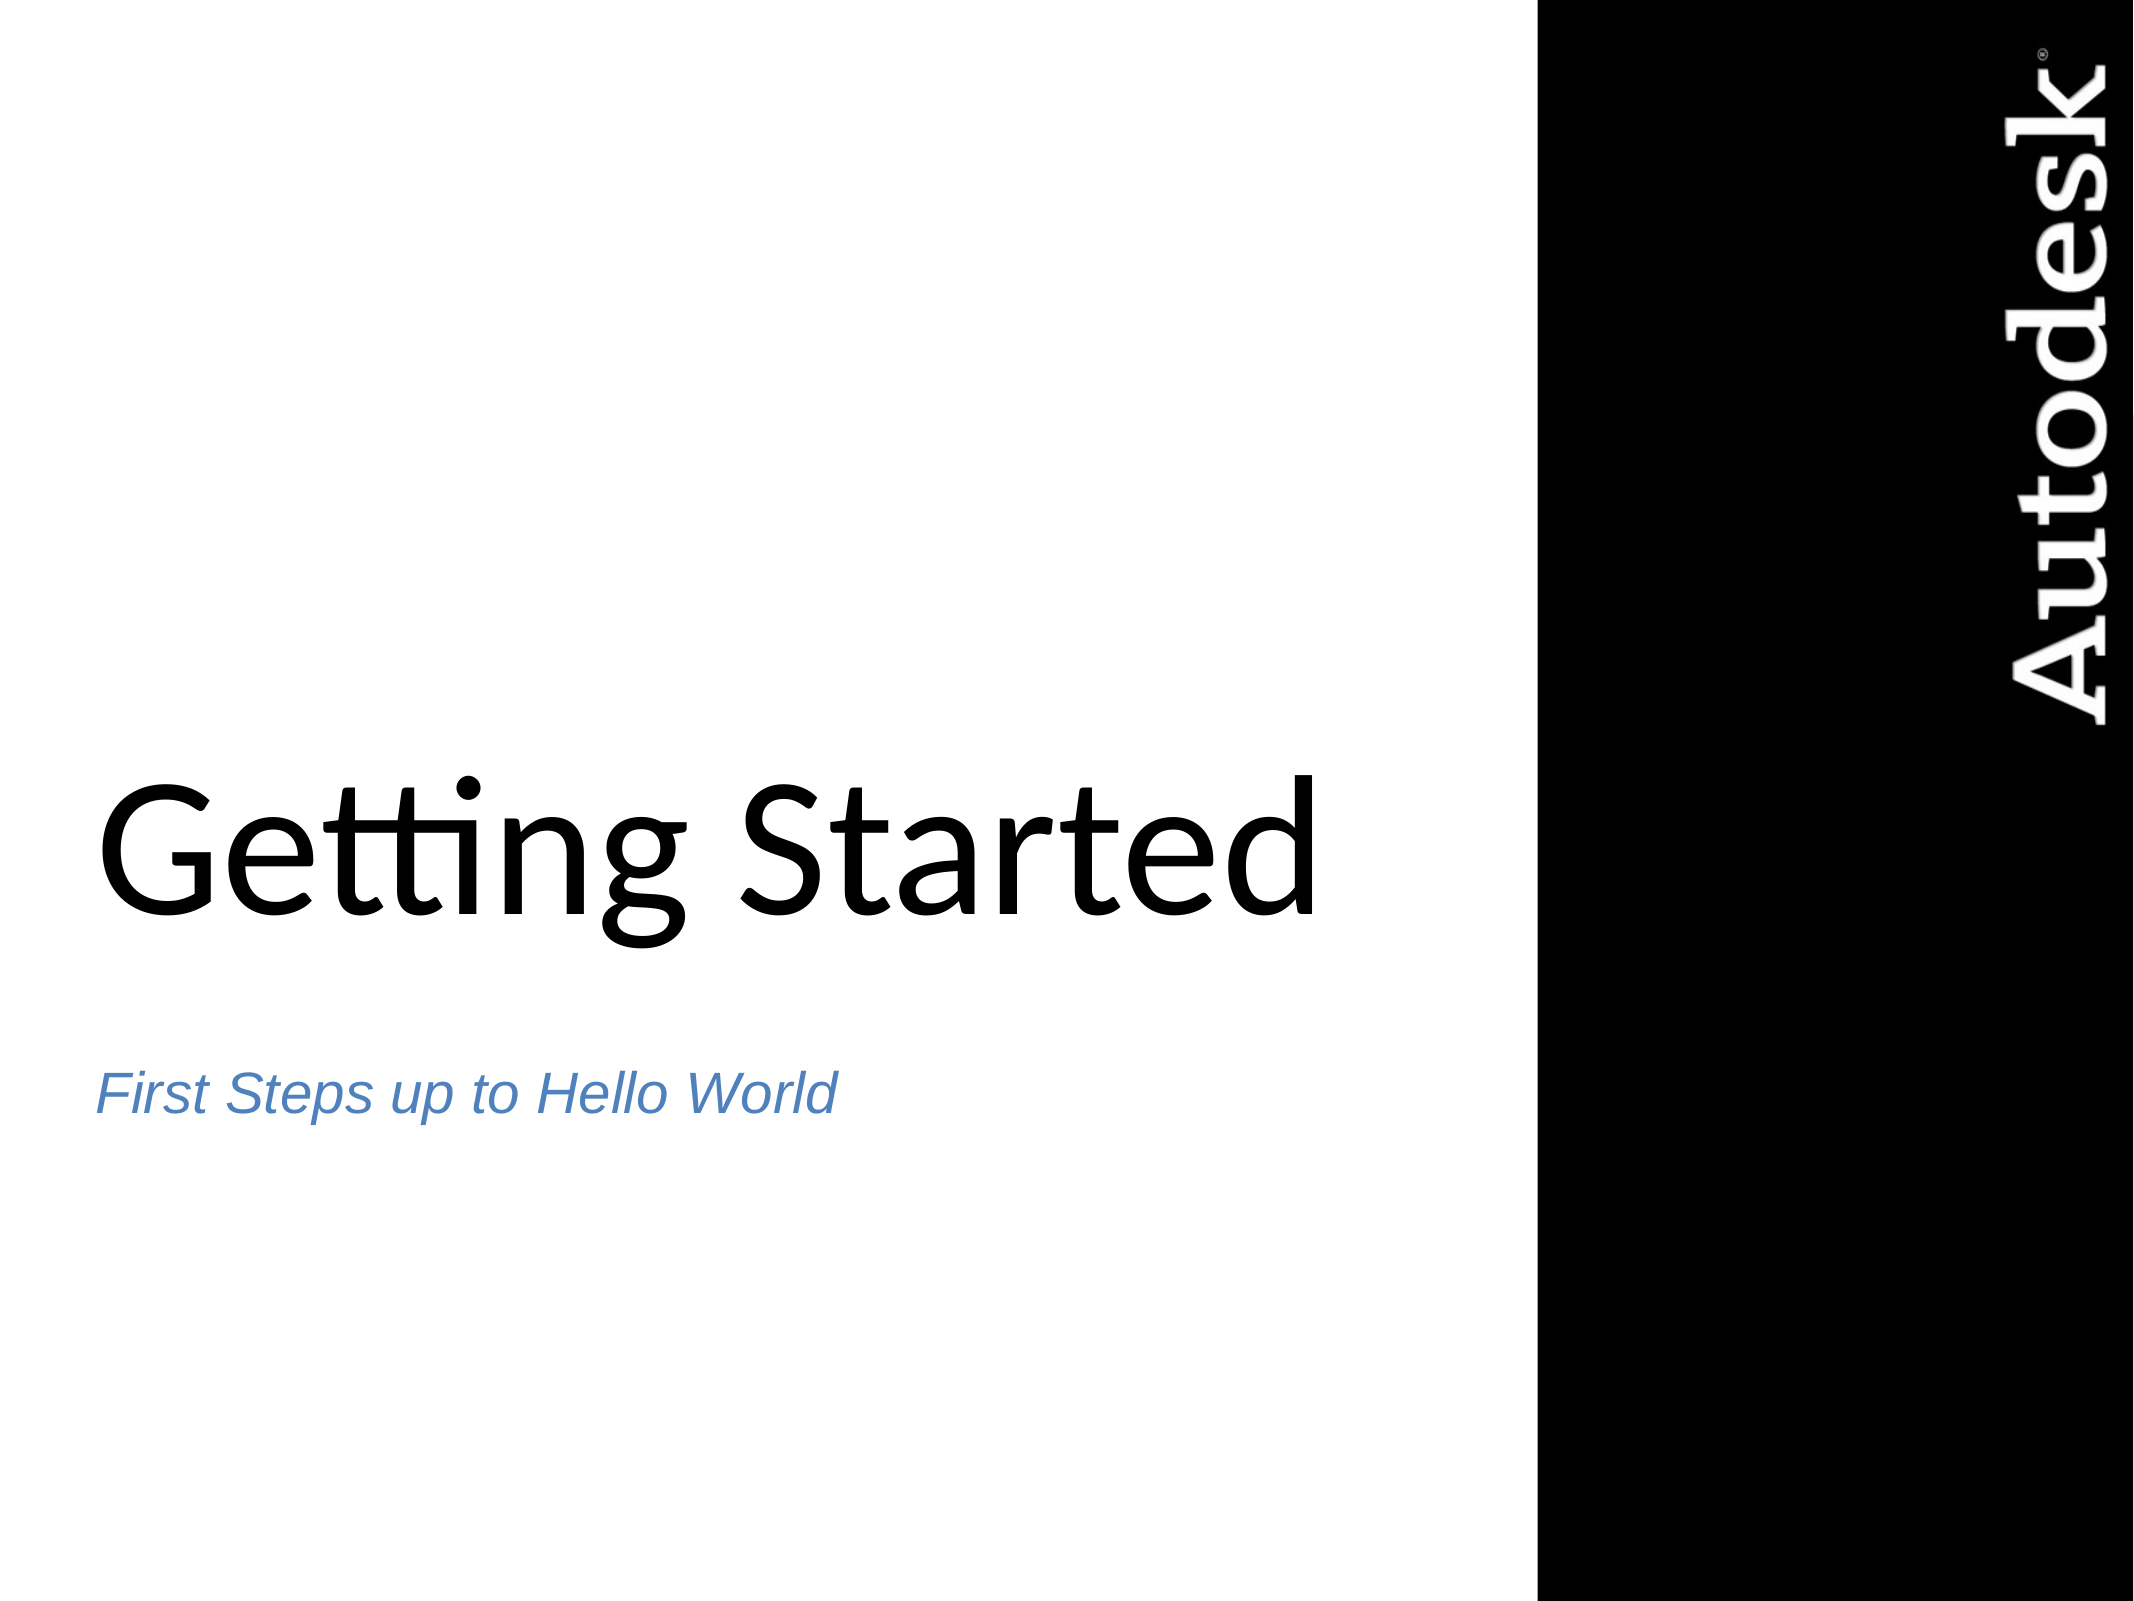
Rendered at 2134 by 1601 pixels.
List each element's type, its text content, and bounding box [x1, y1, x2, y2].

subtitle First Steps up to Hello World [74, 1049, 1385, 1245]
picture [1537, 0, 2134, 1601]
title Getting Started [74, 703, 1418, 1050]
